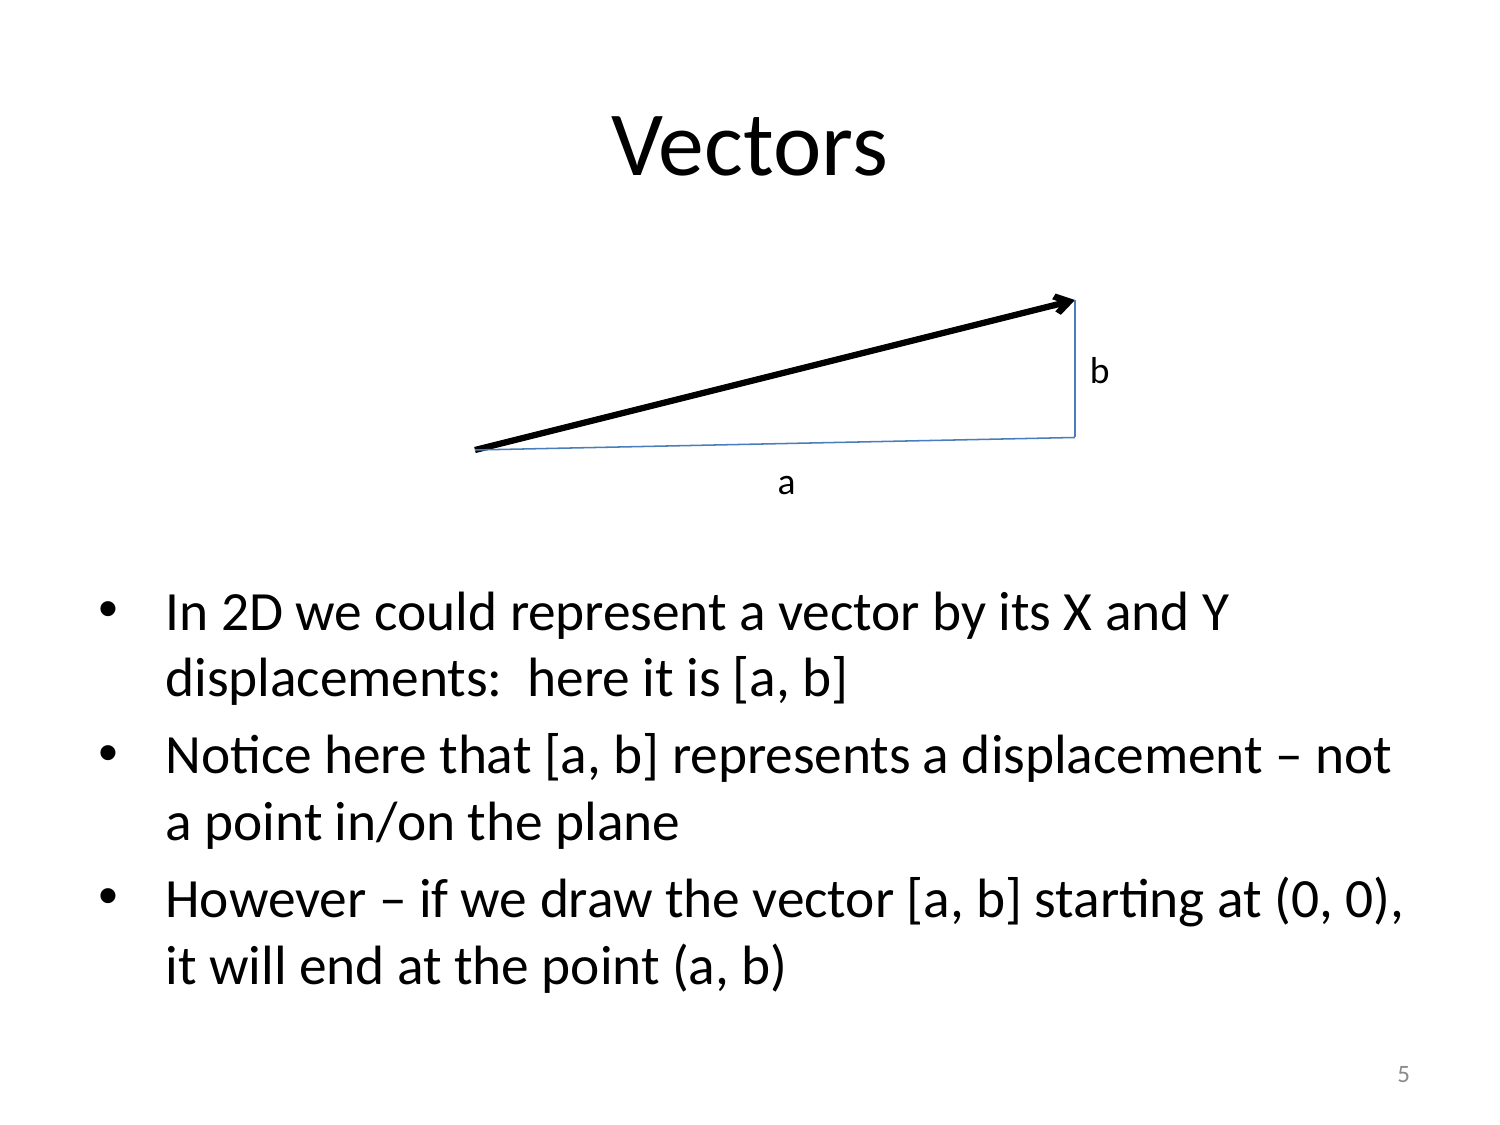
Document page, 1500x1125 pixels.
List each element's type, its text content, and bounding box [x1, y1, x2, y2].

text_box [474, 299, 1074, 436]
list In 2D we could represent a vector by its X and Y displacements: here it is [a, b] Notice here that [a, b] represents a displacement – not a point in/on the plane However – if we draw the vector [a, b] starting at (0, 0), it will end at the point (a, b) [75, 262, 1425, 1005]
text_box b [1080, 338, 1125, 399]
text_box a [762, 460, 811, 510]
title Vectors [75, 45, 1425, 233]
slide_number 5 [1074, 1042, 1425, 1103]
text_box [474, 437, 1076, 451]
